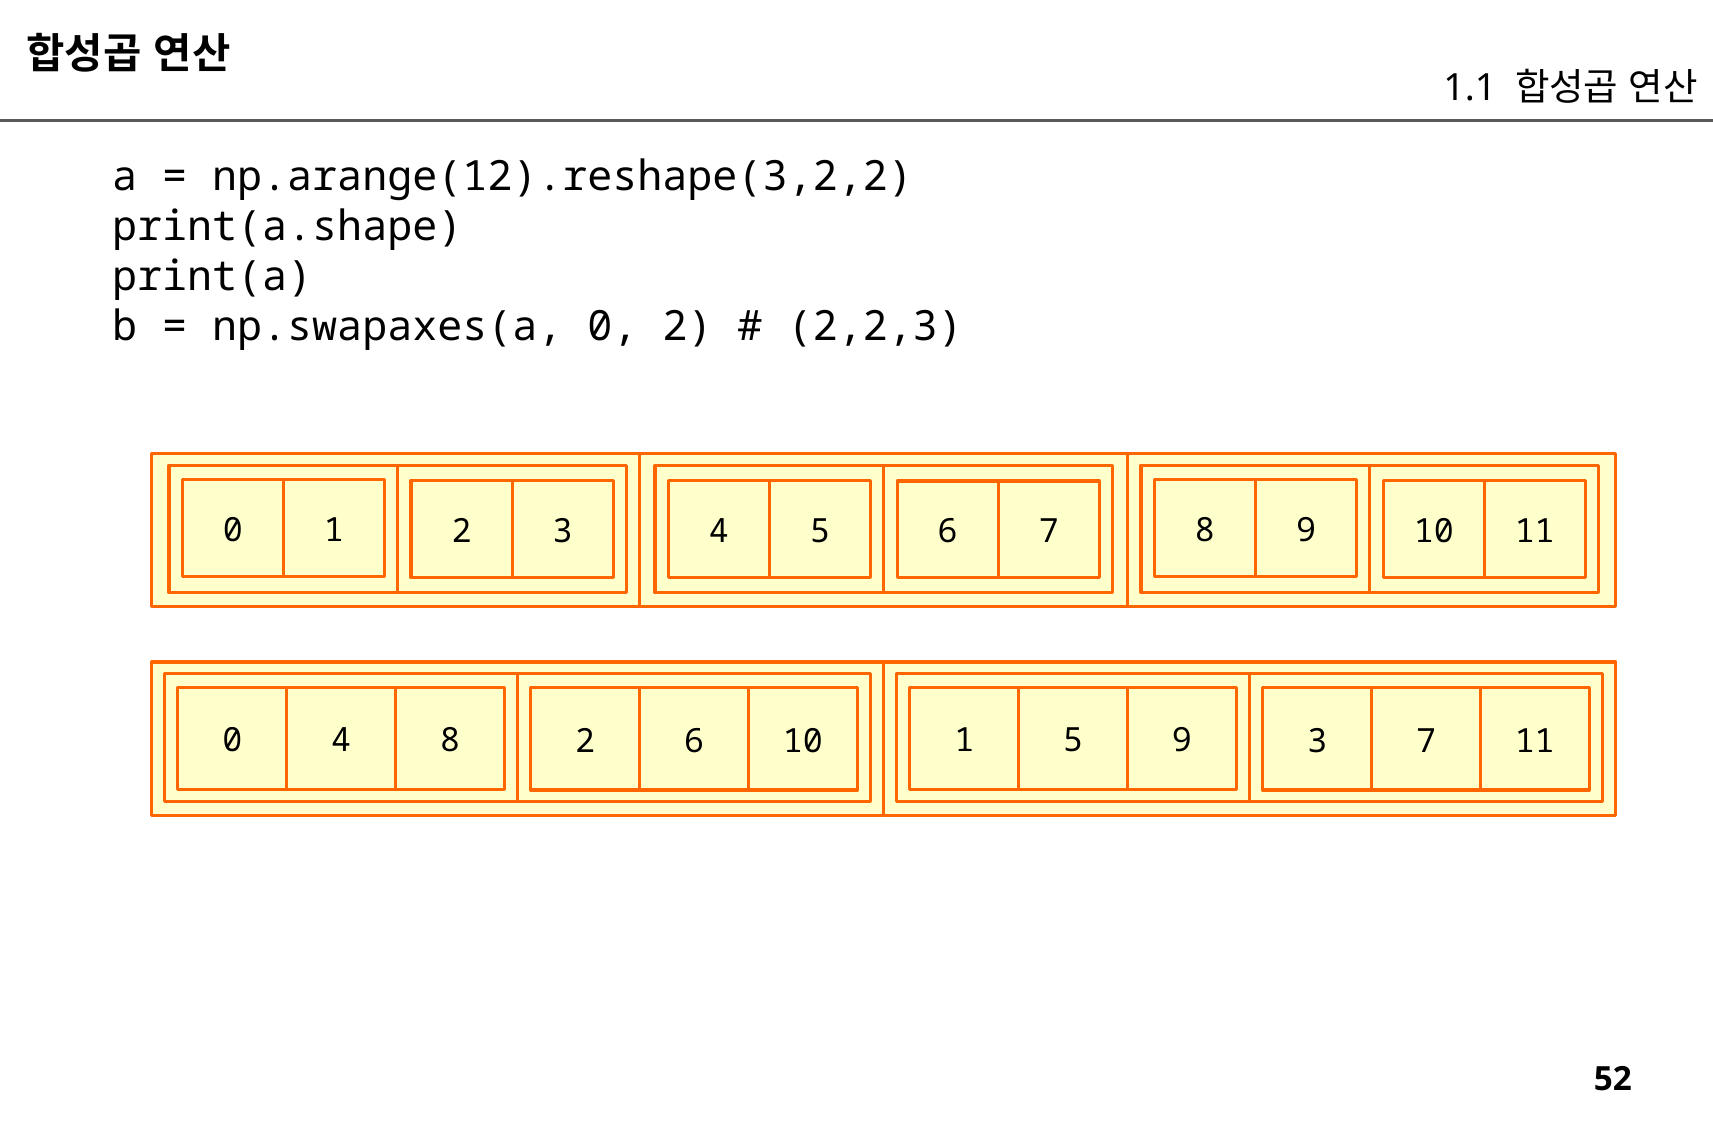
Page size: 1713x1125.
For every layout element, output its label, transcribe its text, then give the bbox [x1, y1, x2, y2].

text_box 2 [409, 478, 510, 579]
text_box 1.1 합성곱 연산 [916, 44, 1713, 111]
text_box [895, 671, 1247, 804]
text_box [150, 660, 882, 818]
text_box 4 [285, 685, 393, 792]
text_box [167, 463, 396, 594]
text_box 7 [996, 479, 1101, 580]
text_box [1126, 451, 1618, 609]
text_box [1247, 671, 1604, 804]
text_box 합성곱 연산 [11, 13, 983, 80]
text_box [396, 463, 629, 594]
text_box 8 [393, 685, 506, 792]
text_box 7 [1370, 685, 1478, 792]
text_box [163, 671, 515, 804]
text_box 4 [666, 478, 767, 579]
text_box 0 [180, 478, 281, 579]
text_box [882, 660, 1618, 818]
text_box 9 [1253, 478, 1359, 579]
text_box 1 [281, 478, 386, 579]
text_box 3 [1261, 685, 1370, 792]
text_box 9 [1125, 685, 1238, 792]
text_box 0 [176, 685, 285, 792]
text_box [638, 451, 1126, 609]
text_box 6 [638, 685, 746, 792]
text_box [1368, 463, 1601, 594]
text_box 3 [510, 478, 615, 579]
text_box [1139, 463, 1368, 594]
text_box 11 [1482, 478, 1587, 579]
text_box 11 [1478, 685, 1591, 792]
text_box [653, 464, 882, 595]
text_box 1 [908, 685, 1017, 792]
text_box a = np.arange(12).reshape(3,2,2) print(a.shape) print(a) b = np.swapaxes(a, 0, 2) # (2,2,3) [97, 141, 977, 356]
text_box 10 [1381, 478, 1482, 579]
text_box 6 [895, 479, 996, 580]
text_box 2 [529, 685, 638, 792]
text_box [882, 464, 1115, 595]
text_box 5 [767, 478, 873, 579]
text_box [150, 451, 638, 609]
text_box 5 [1017, 685, 1125, 792]
text_box 8 [1152, 478, 1253, 579]
text_box 10 [746, 685, 859, 792]
text_box [515, 671, 873, 804]
